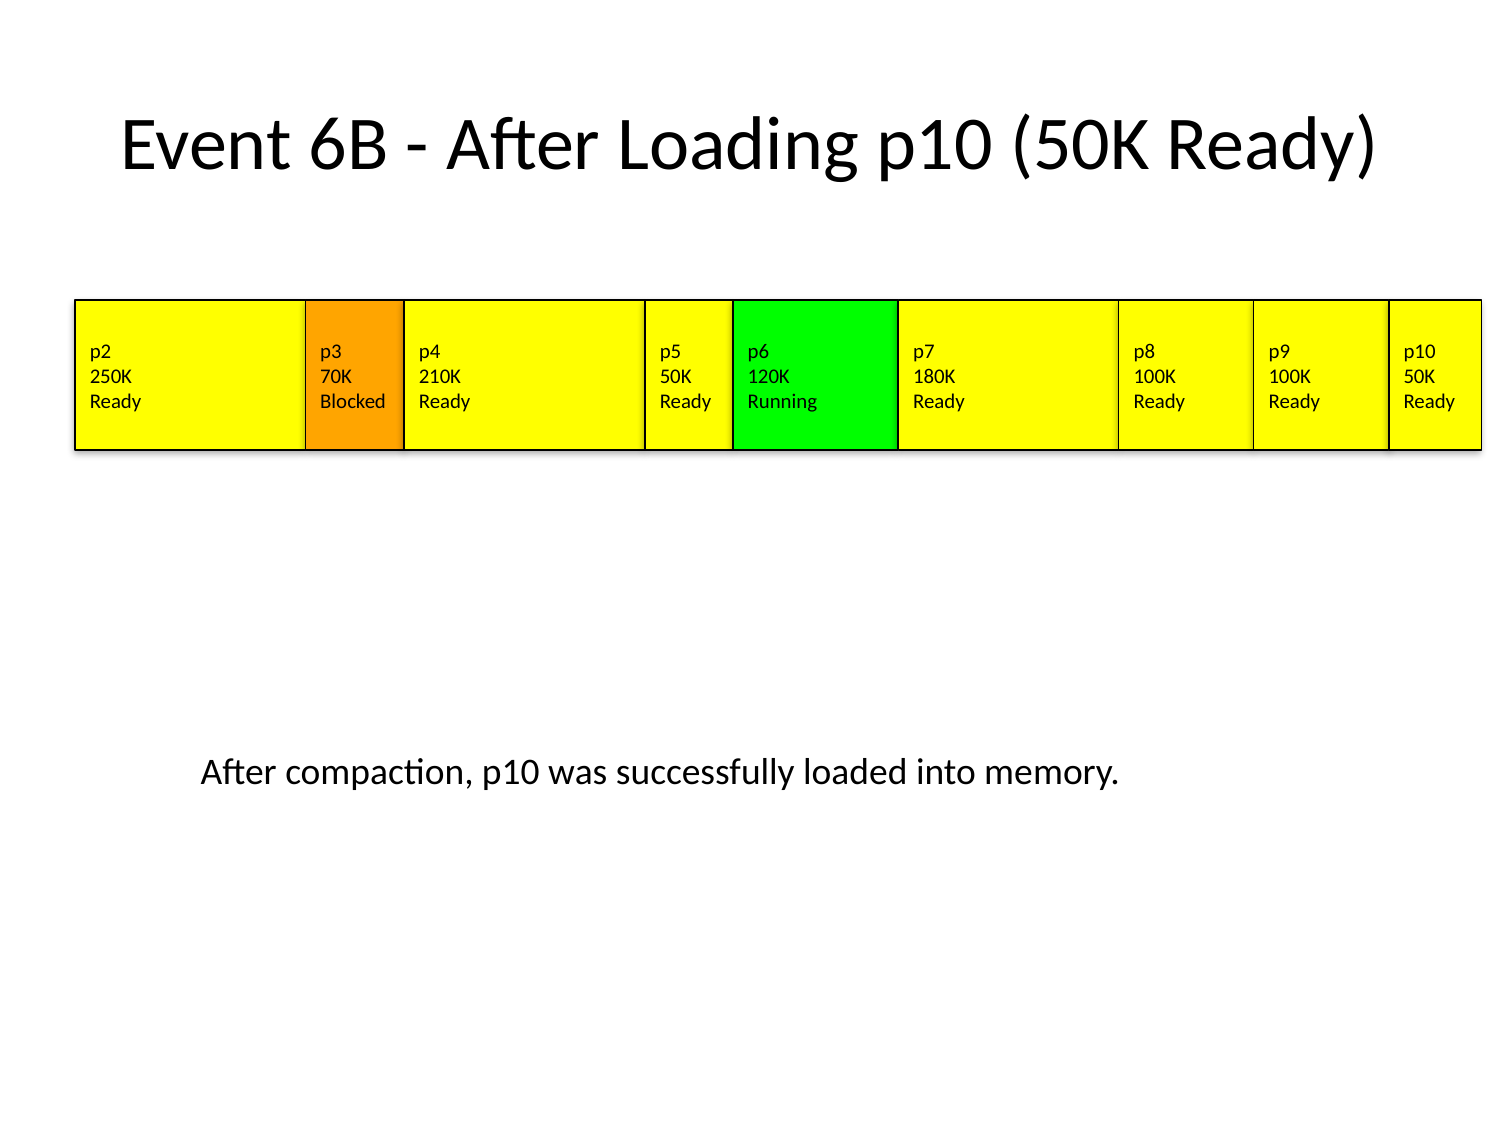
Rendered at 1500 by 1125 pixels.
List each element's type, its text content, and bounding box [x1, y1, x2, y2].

text_box p6 120K Running [732, 299, 896, 451]
text_box p7 180K Ready [898, 299, 1117, 451]
text_box p9 100K Ready [1253, 299, 1387, 451]
text_box p4 210K Ready [403, 299, 643, 451]
text_box p10 50K Ready [1388, 299, 1482, 451]
title Event 6B - After Loading p10 (50K Ready) [75, 45, 1425, 233]
text_box p8 100K Ready [1118, 299, 1252, 451]
text_box p5 50K Ready [644, 299, 731, 451]
text_box p3 70K Blocked [305, 299, 402, 451]
text_box After compaction, p10 was successfully loaded into memory. [185, 739, 1282, 800]
text_box p2 250K Ready [74, 299, 304, 451]
